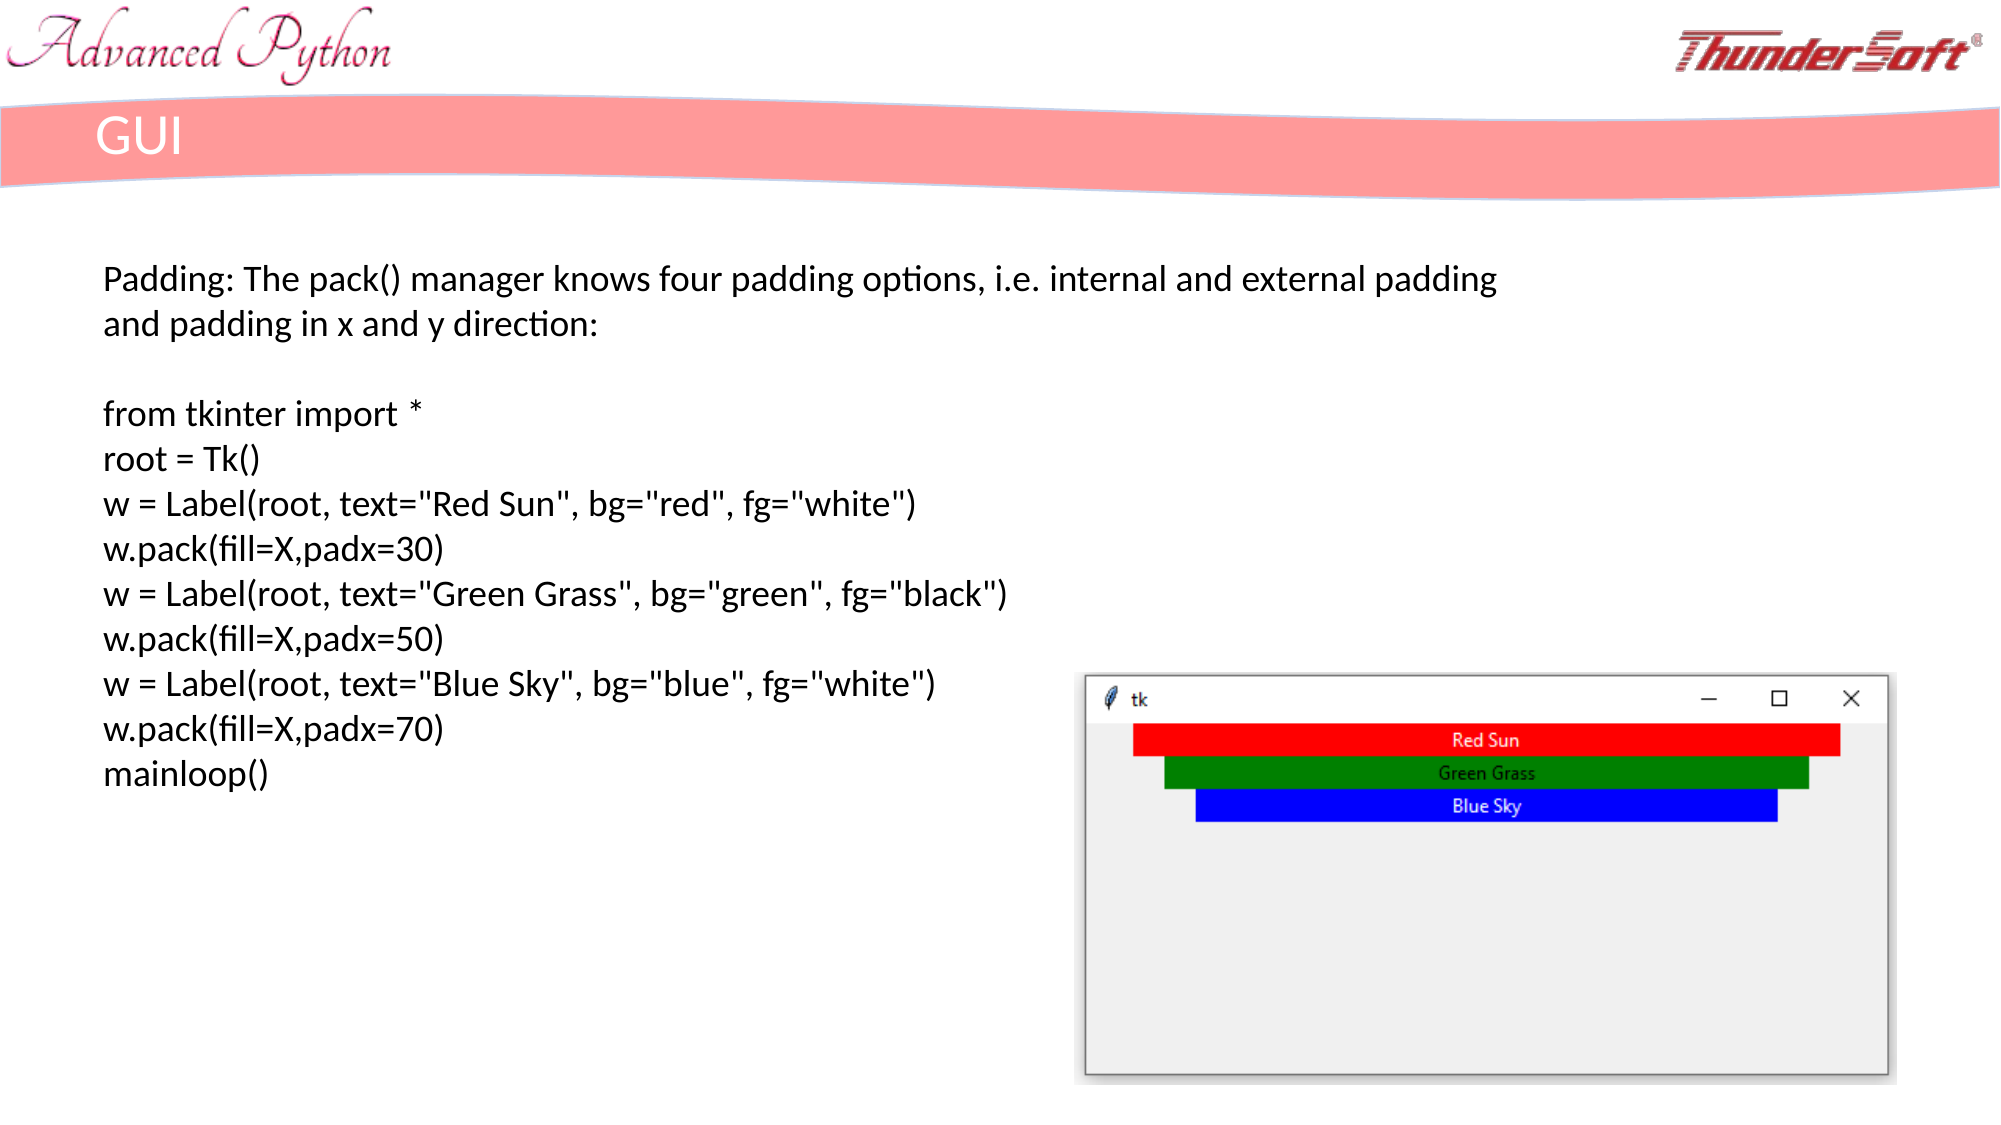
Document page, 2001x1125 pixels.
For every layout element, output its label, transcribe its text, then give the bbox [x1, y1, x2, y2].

text_box GUI [80, 89, 200, 174]
picture [1074, 672, 1897, 1085]
text_box [0, 93, 2000, 201]
picture [0, 0, 400, 89]
text_box Padding: The pack() manager knows four padding options, i.e. internal and external padding and padding in x and y direction: from tkinter import * root = Tk() w = Label(root, text="Red Sun", bg="red", fg="white") w.pack(fill=X,padx=30) w = Label(root, text="Green Grass", bg="green", fg="black") w.pack(fill=X,padx=50) w = Label(root, text="Blue Sky", bg="blue", fg="white") w.pack(fill=X,padx=70) mainloop() [88, 246, 1523, 846]
picture [1670, 18, 2000, 91]
